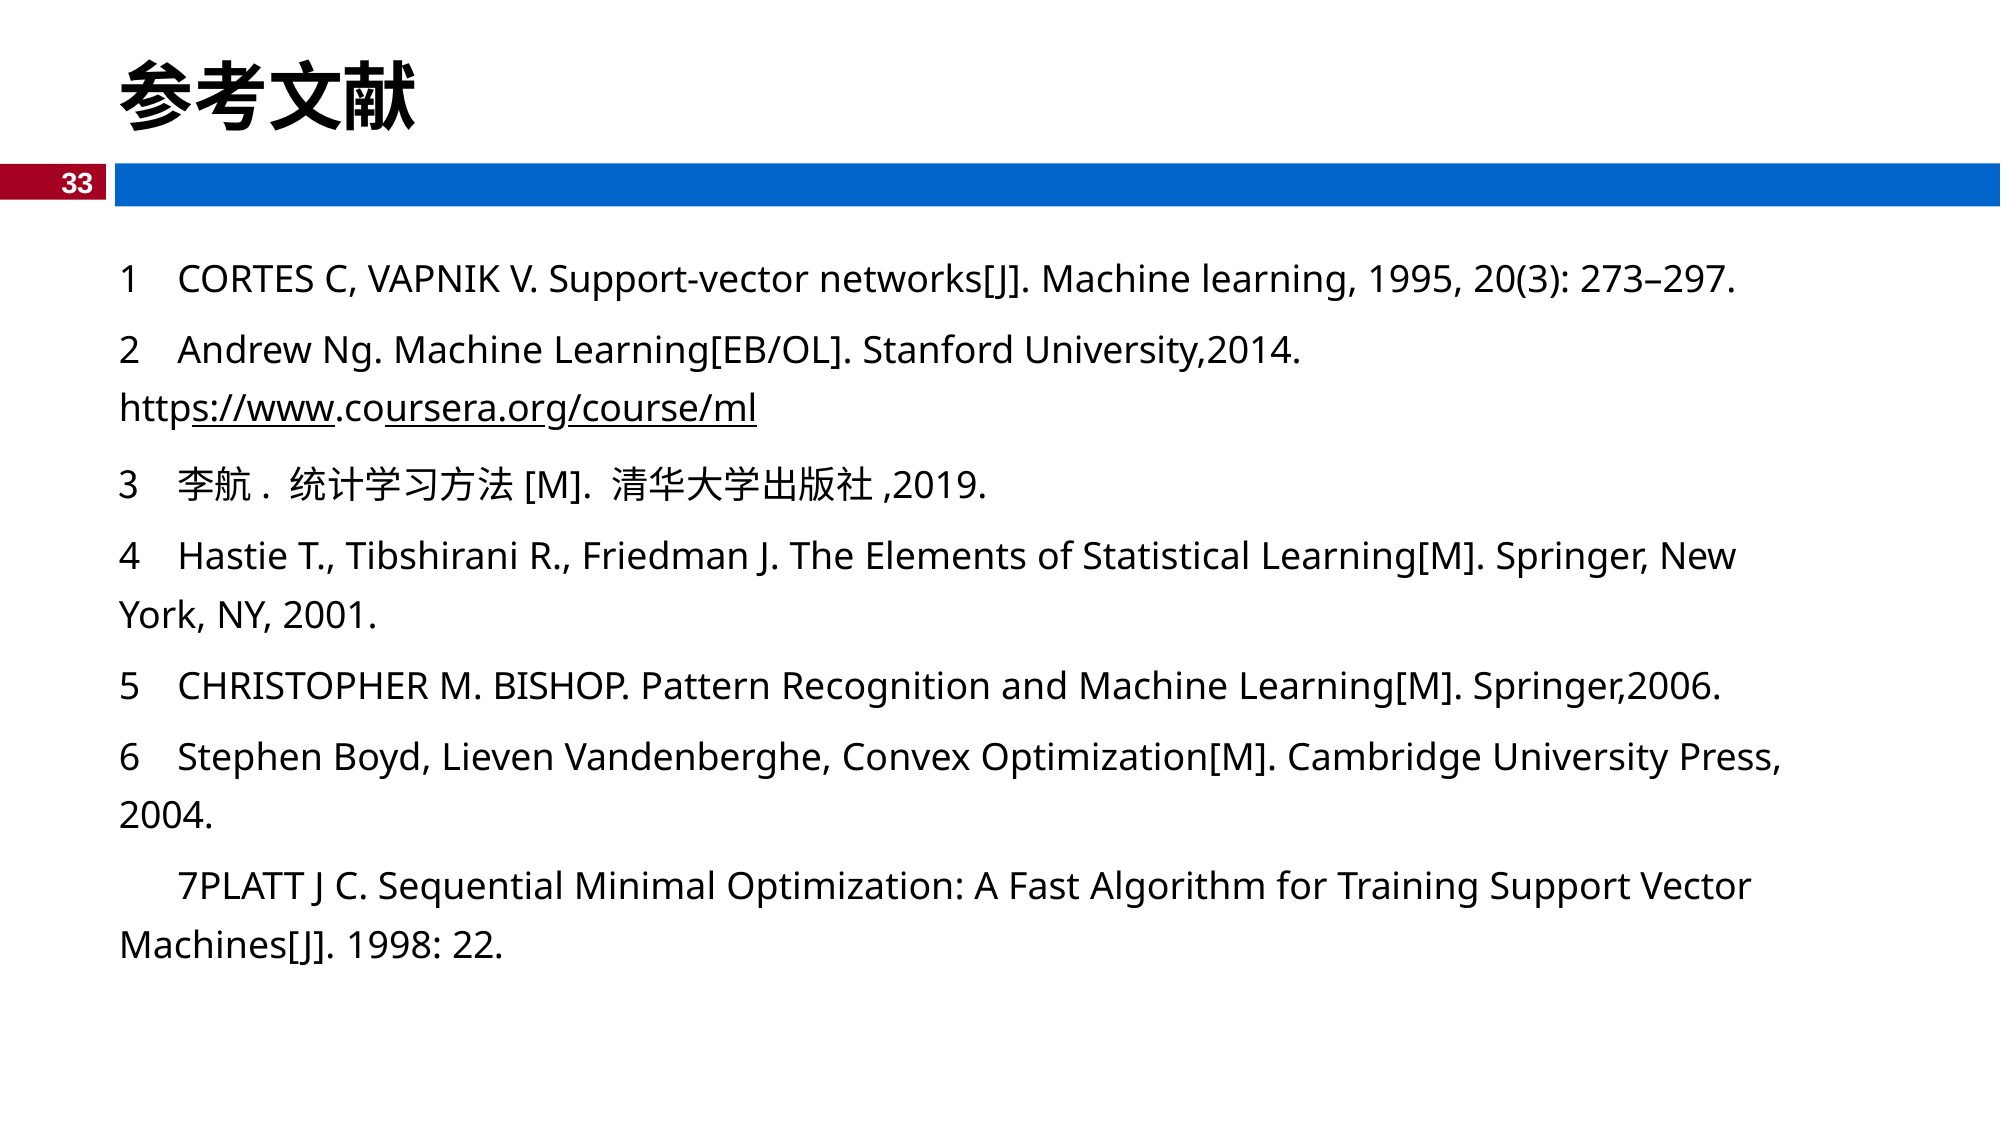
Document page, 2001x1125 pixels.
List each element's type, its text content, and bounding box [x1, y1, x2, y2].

text_box 33 [0, 163, 106, 200]
text_box CORTES C, VAPNIK V. Support-vector networks[J]. Machine learning, 1995, 20(3): 273–297. Andrew Ng. Machine Learning[EB/OL]. Stanford University,2014. https://www.coursera.org/course/ml 李航. 统计学习方法[M]. 清华大学出版社,2019. Hastie T., Tibshirani R., Friedman J. The Elements of Statistical Learning[M]. Springer, New York, NY, 2001. CHRISTOPHER M. BISHOP. Pattern Recognition and Machine Learning[M]. Springer,2006. Stephen Boyd, Lieven Vandenberghe, Convex Optimization[M]. Cambridge University Press, 2004. PLATT J C. Sequential Minimal Optimization: A Fast Algorithm for Training Support Vector Machines[J]. 1998: 22. [116, 226, 1817, 966]
title 参考文献 [116, 47, 422, 226]
